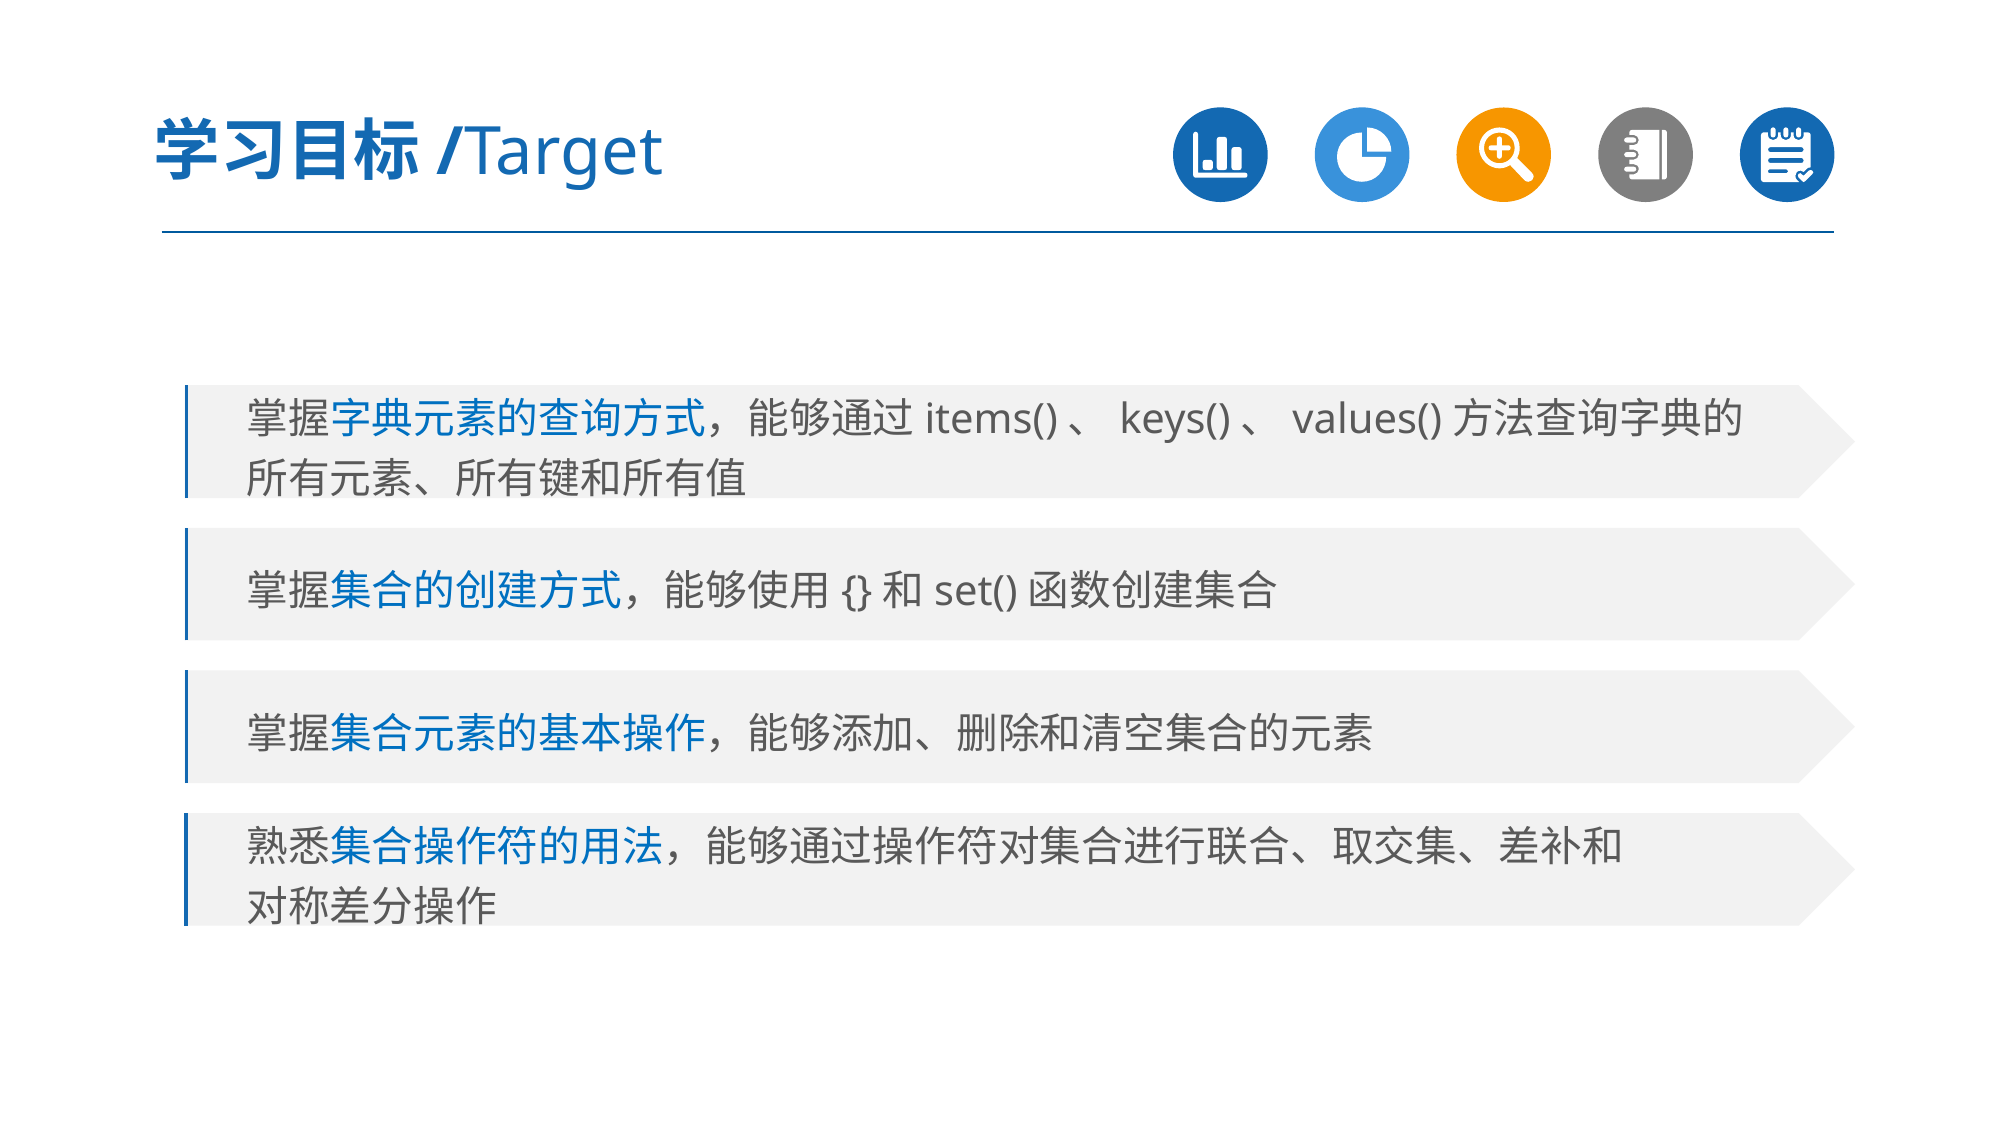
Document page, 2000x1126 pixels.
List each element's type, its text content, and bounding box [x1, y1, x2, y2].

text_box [184, 812, 1856, 926]
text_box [184, 527, 1856, 641]
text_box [184, 384, 1856, 499]
text_box 学习目标/Target [133, 93, 918, 203]
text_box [184, 670, 1856, 784]
